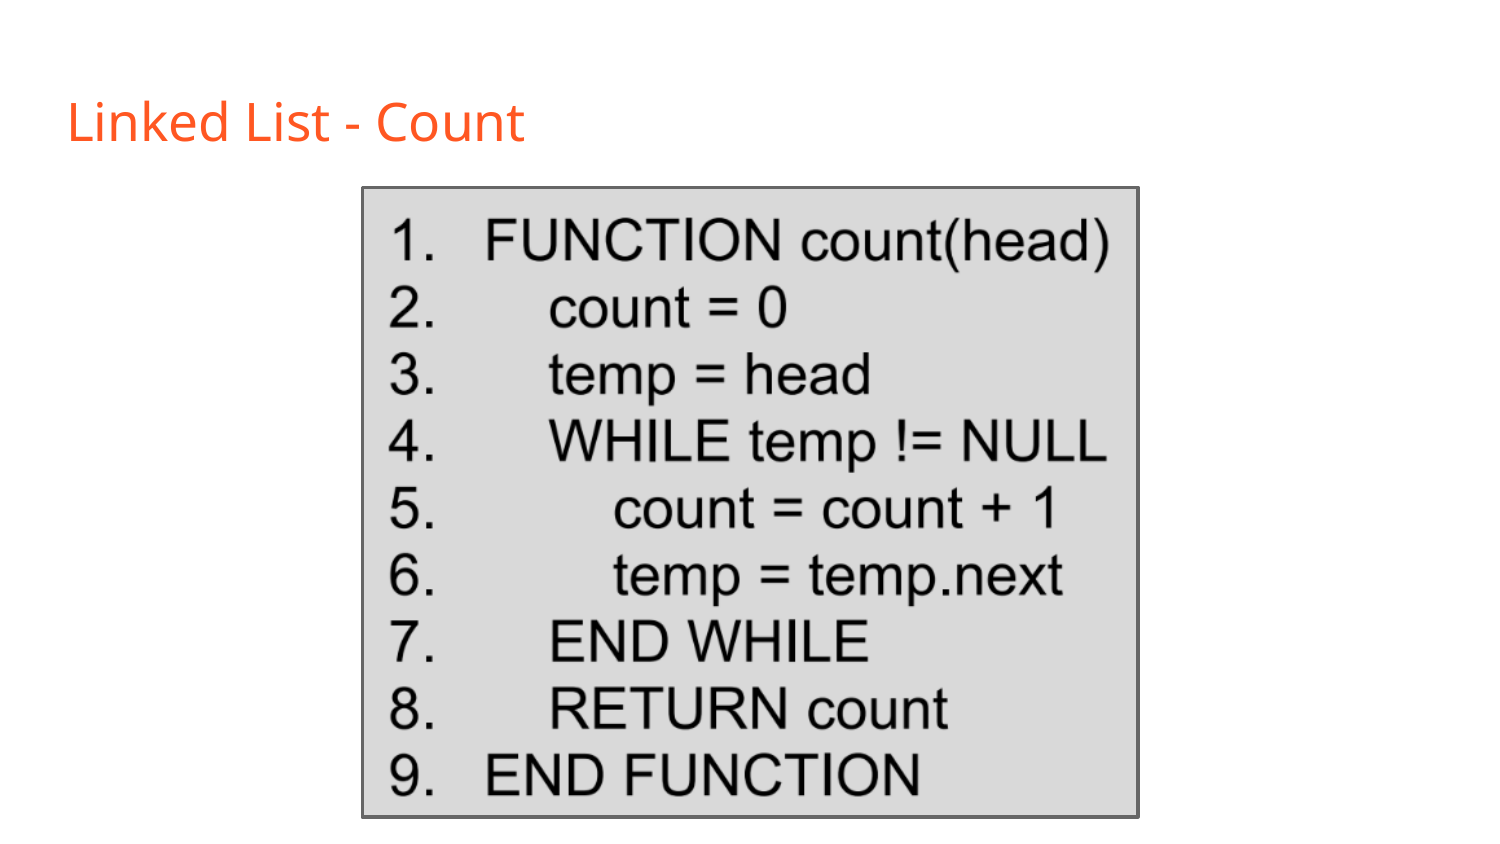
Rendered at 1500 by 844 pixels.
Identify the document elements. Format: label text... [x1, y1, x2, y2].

picture [363, 188, 1137, 816]
title Linked List - Count [51, 72, 1449, 167]
